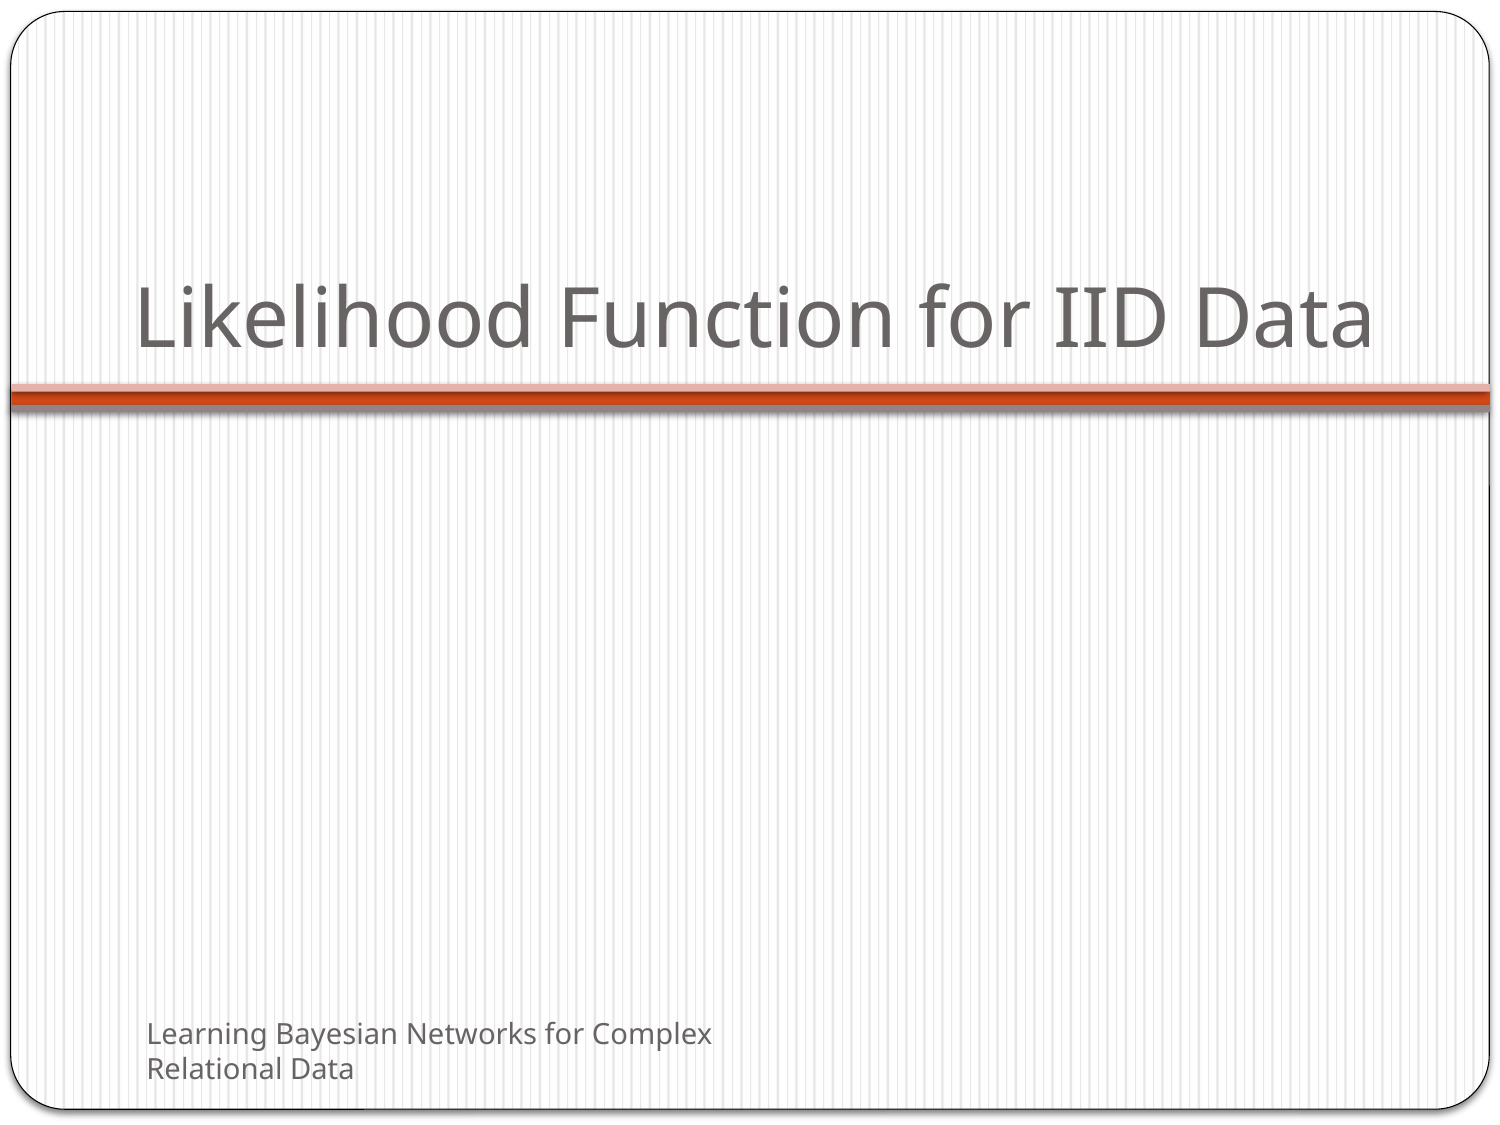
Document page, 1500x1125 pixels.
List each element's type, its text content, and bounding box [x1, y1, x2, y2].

title Likelihood Function for IID Data [118, 156, 1394, 380]
footer Learning Bayesian Networks for Complex Relational Data [131, 1012, 788, 1088]
